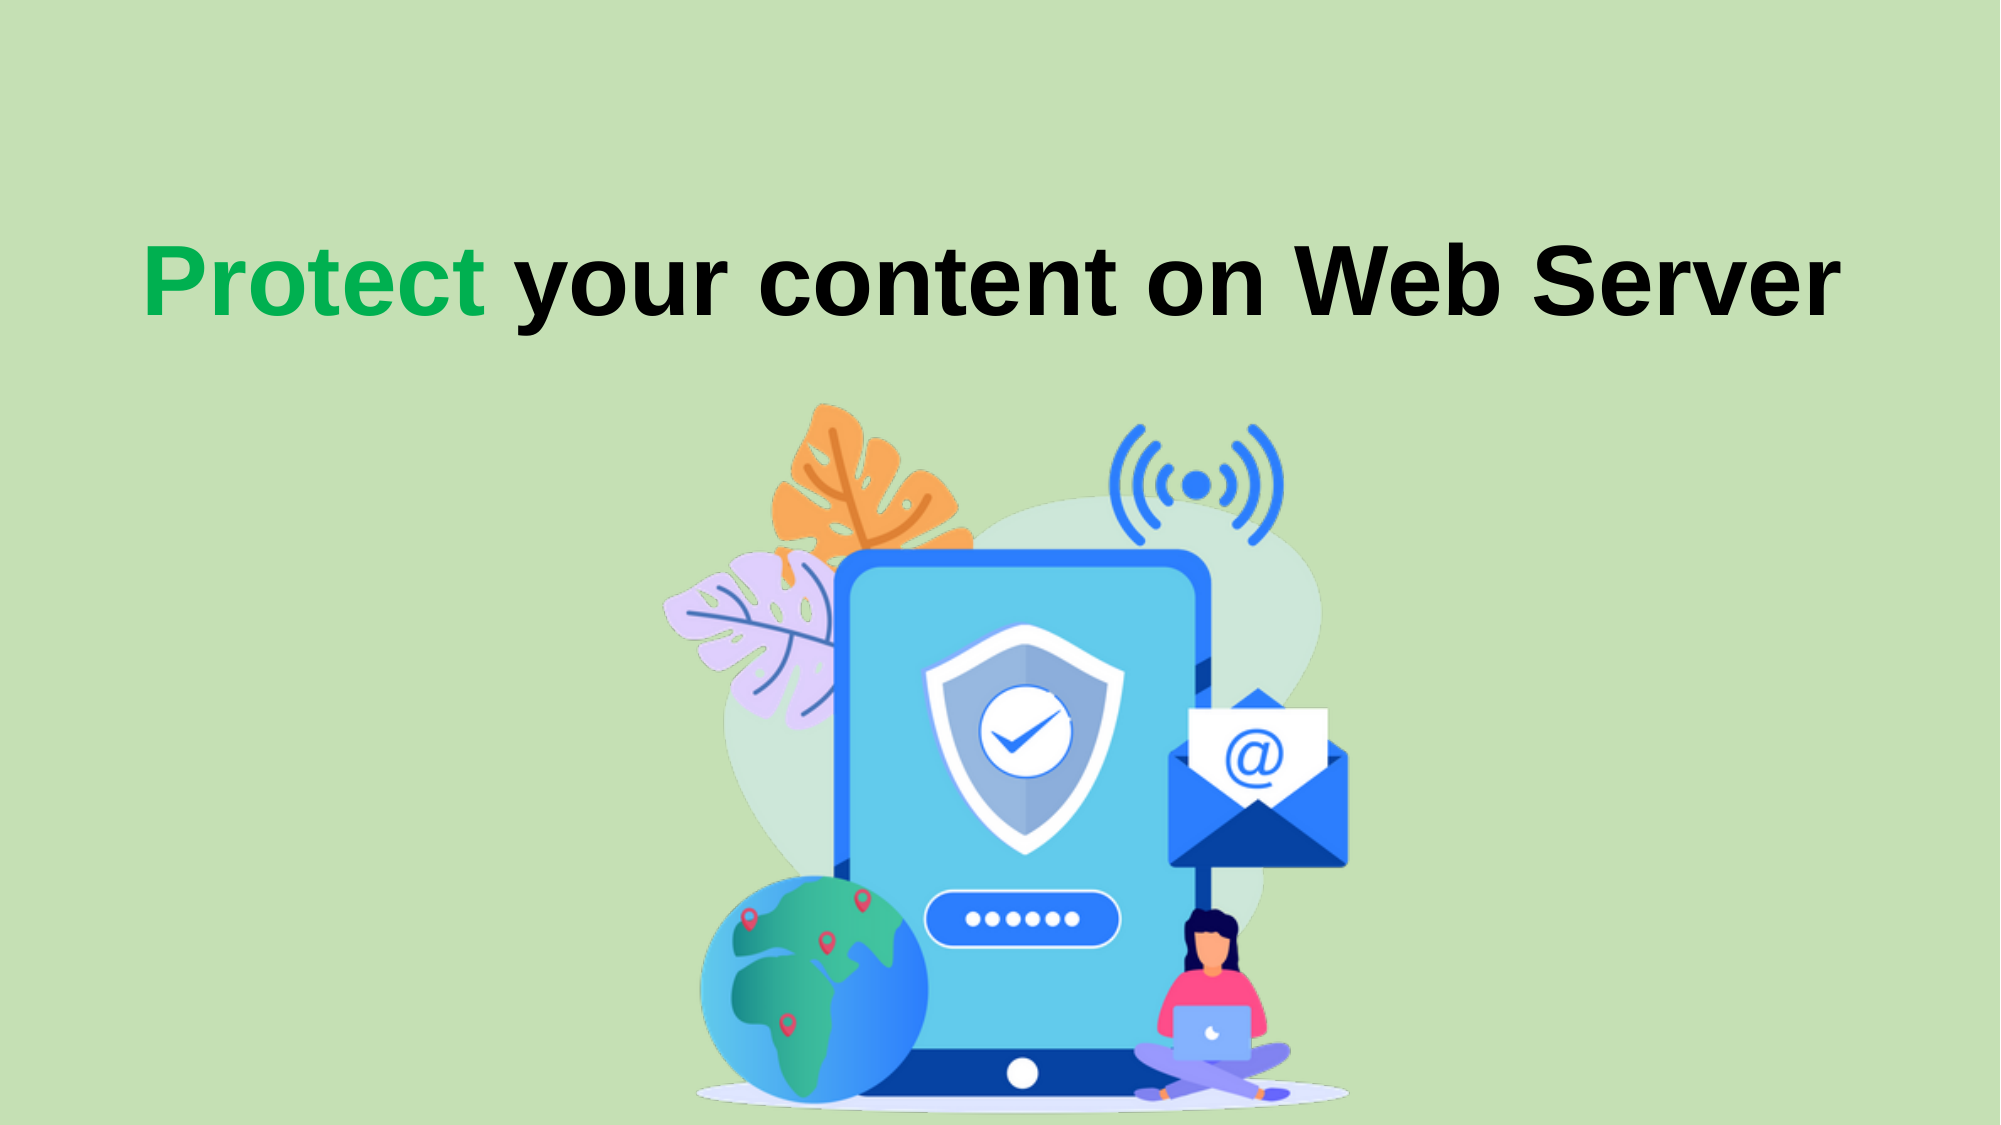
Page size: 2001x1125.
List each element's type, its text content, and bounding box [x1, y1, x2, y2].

picture [637, 379, 1397, 1125]
text_box Protect your content on Web Server [123, 111, 1862, 380]
